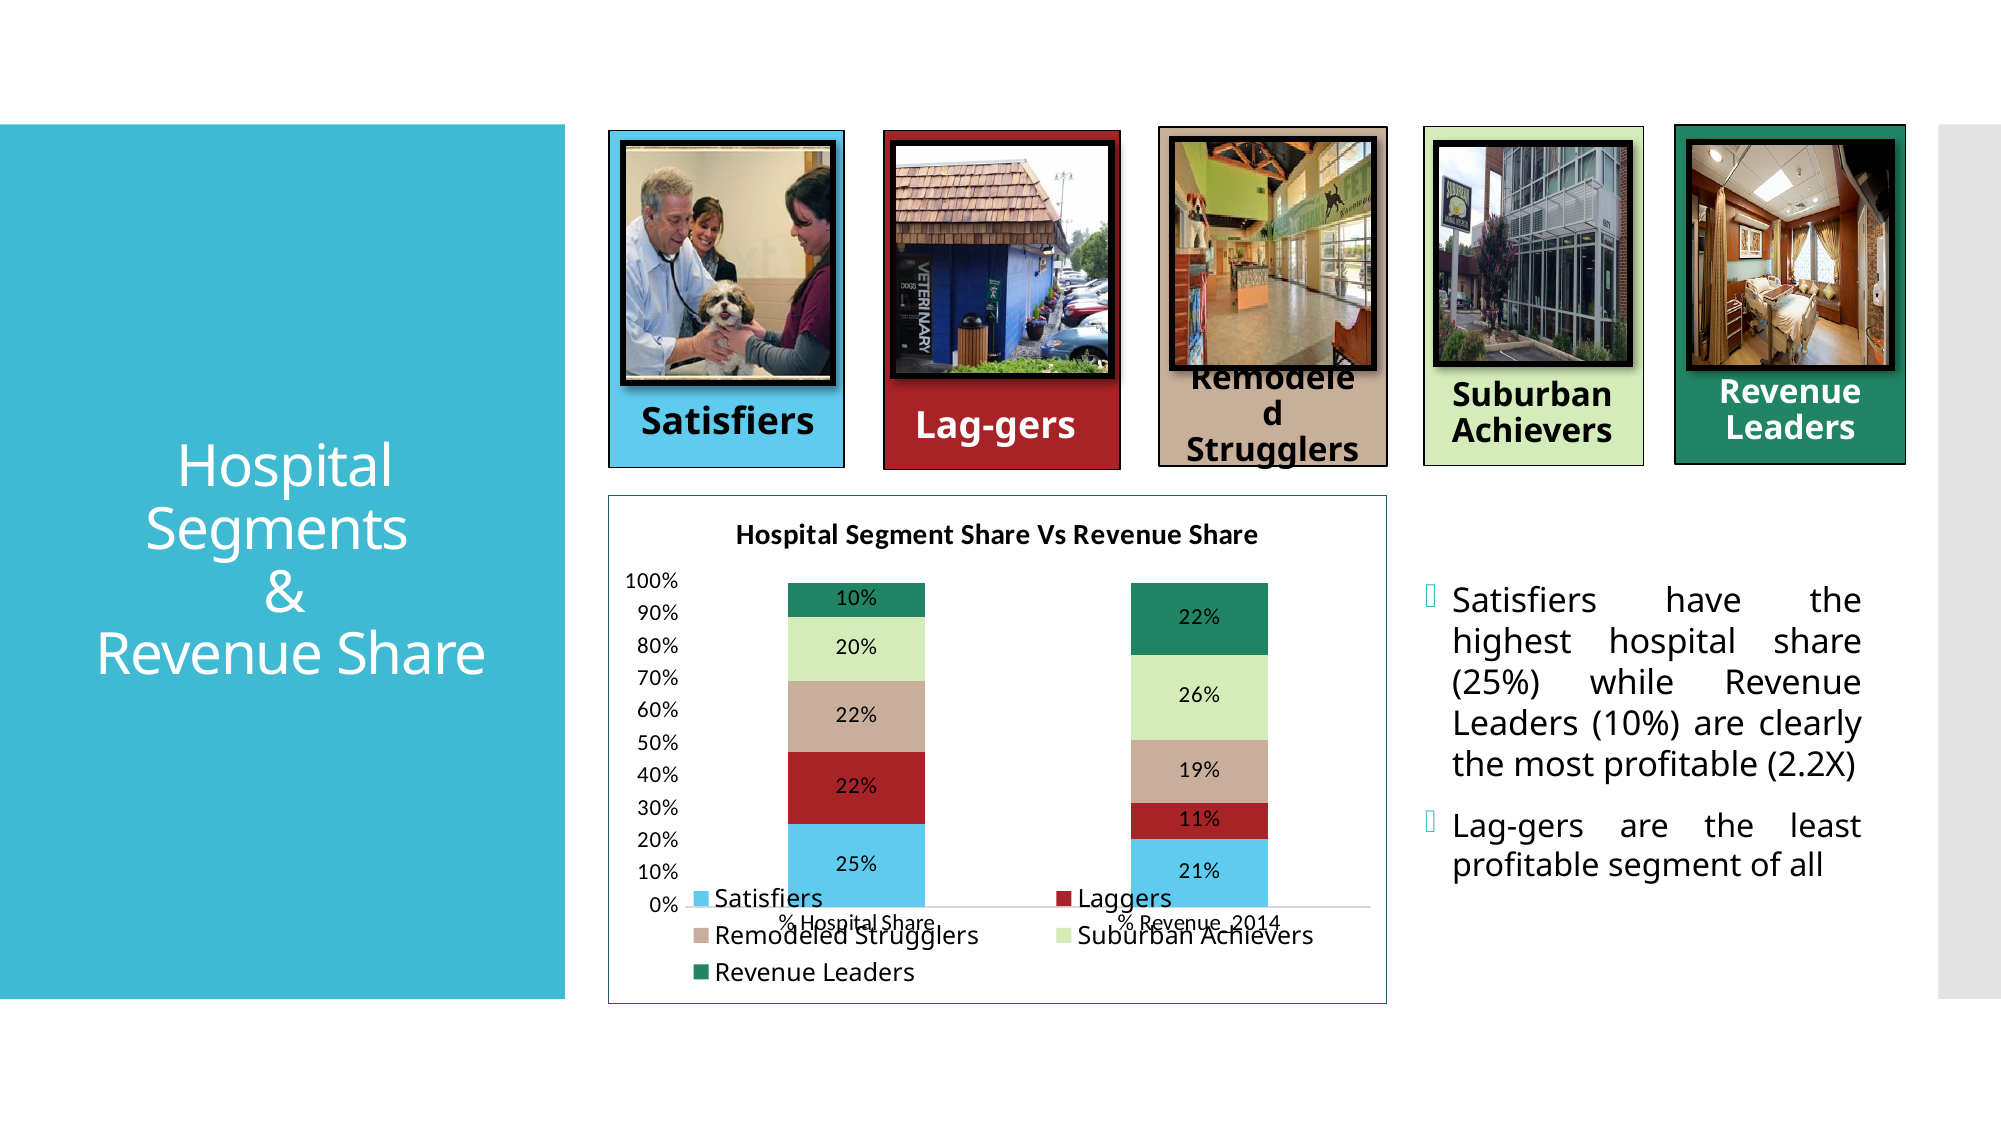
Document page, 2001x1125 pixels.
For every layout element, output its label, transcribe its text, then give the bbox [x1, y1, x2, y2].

chart [608, 495, 1388, 1004]
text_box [1158, 126, 1388, 467]
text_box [882, 130, 1121, 472]
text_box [1423, 126, 1644, 466]
title Hospital Segments & Revenue Share [43, 184, 527, 940]
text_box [1674, 124, 1906, 465]
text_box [608, 130, 845, 470]
text_box Satisfiers have the highest hospital share (25%) while Revenue Leaders (10%) are clearly the most profitable (2.2X) Lag-gers are the least profitable segment of all [1409, 561, 1877, 901]
